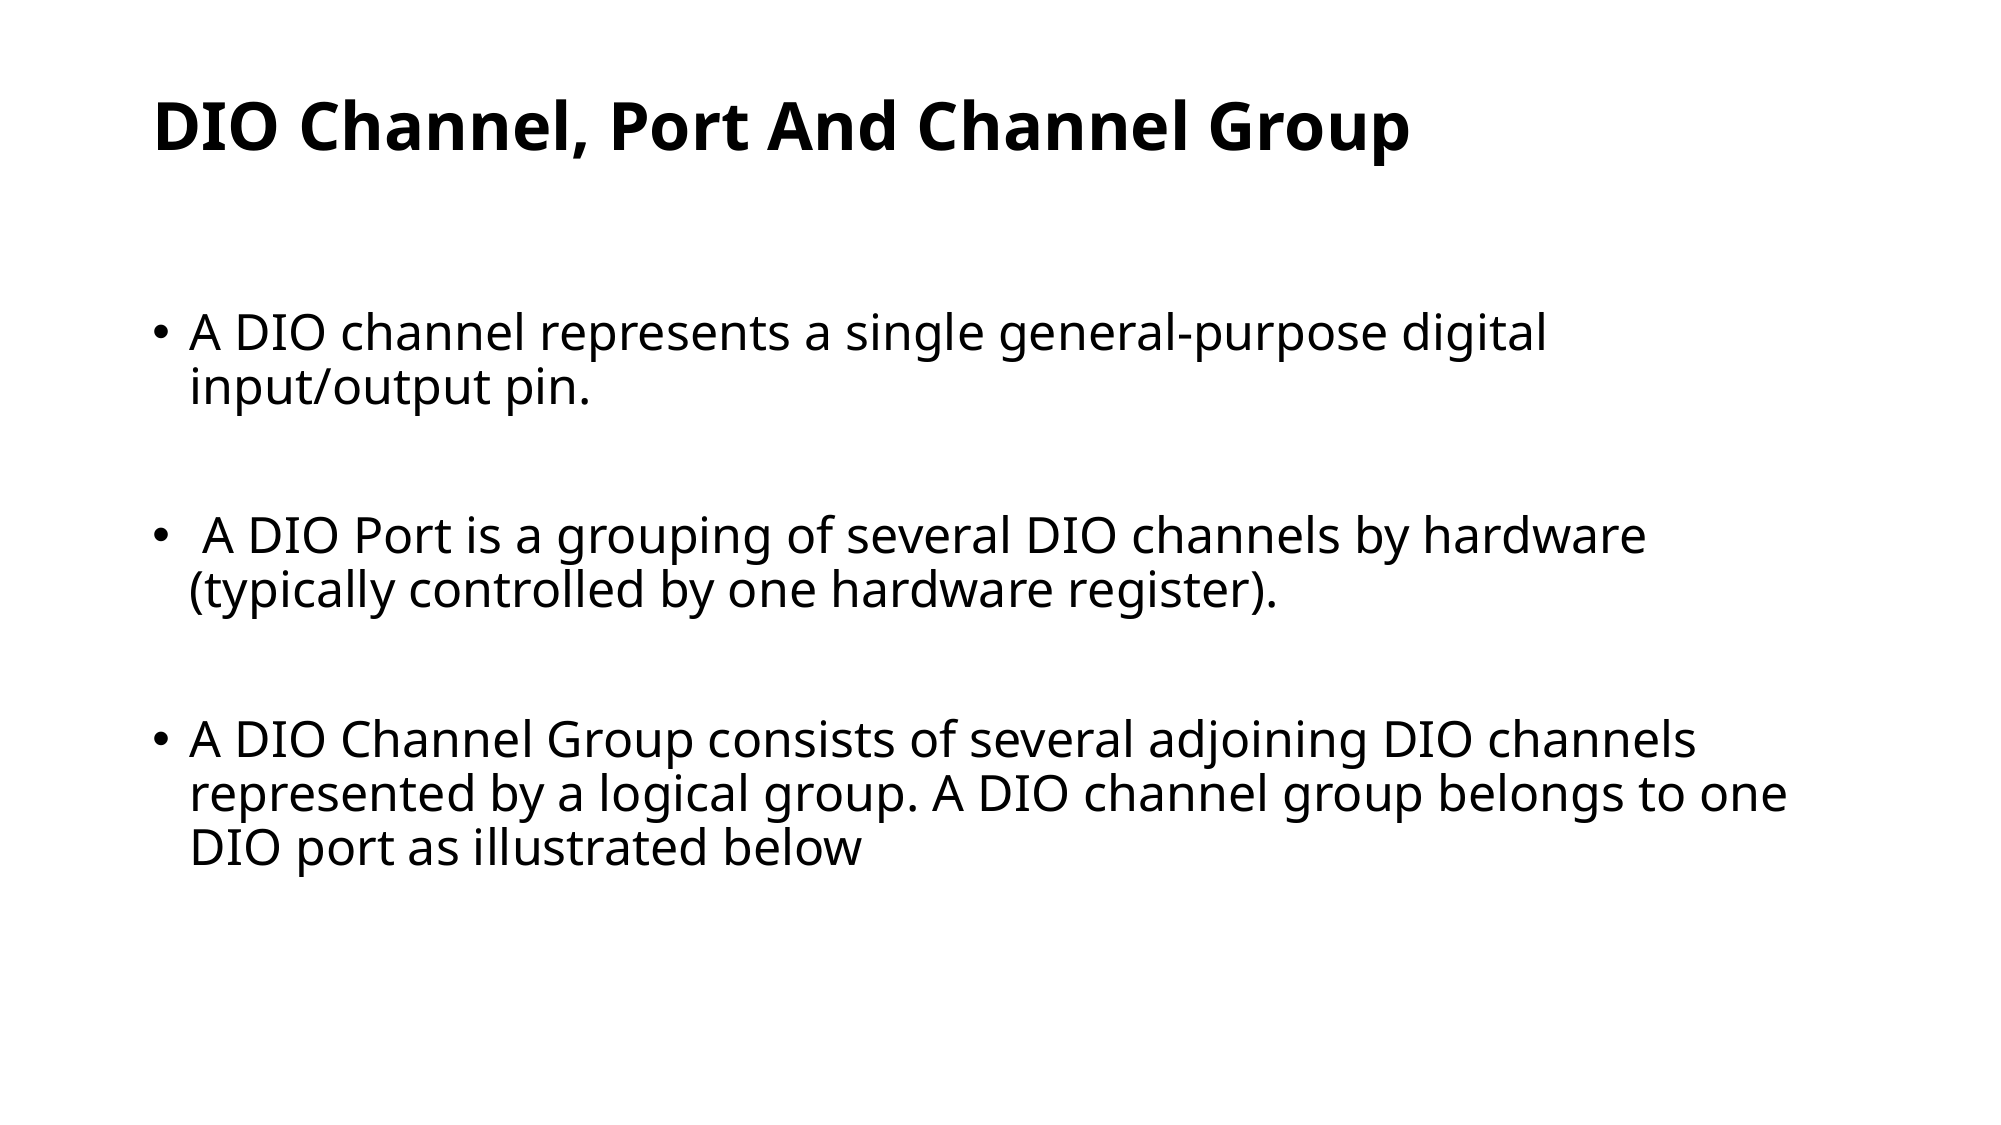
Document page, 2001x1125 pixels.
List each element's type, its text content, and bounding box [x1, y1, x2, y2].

title DIO Channel, Port And Channel Group [137, 59, 1863, 278]
list A DIO channel represents a single general-purpose digital input/output pin. A DIO Port is a grouping of several DIO channels by hardware (typically controlled by one hardware register). A DIO Channel Group consists of several adjoining DIO channels represented by a logical group. A DIO channel group belongs to one DIO port as illustrated below [137, 299, 1863, 1014]
